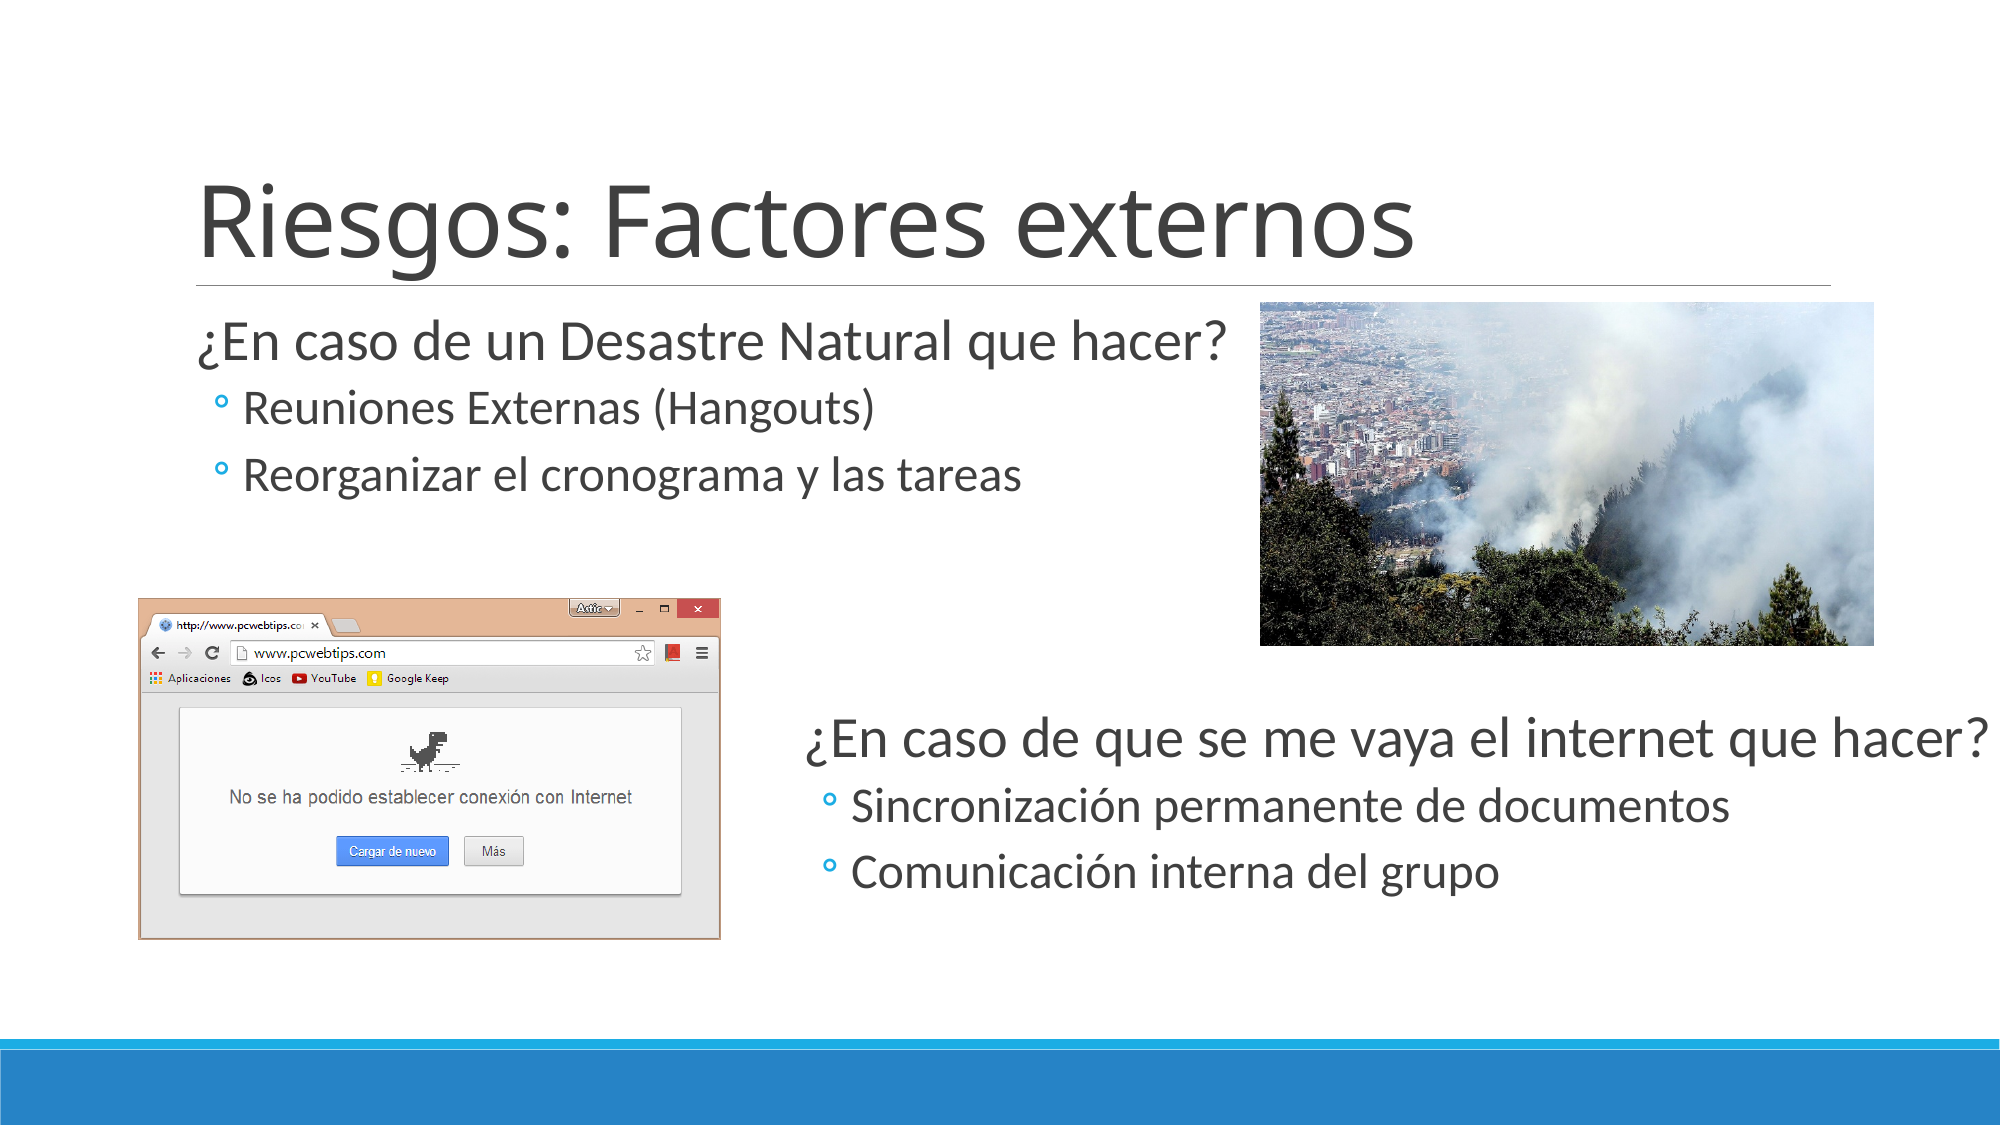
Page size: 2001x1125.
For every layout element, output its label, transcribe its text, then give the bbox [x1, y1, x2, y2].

picture [138, 598, 721, 940]
title Riesgos: Factores externos [180, 47, 1830, 285]
picture [1260, 302, 1875, 647]
list ¿En caso de un Desastre Natural que hacer? Reuniones Externas (Hangouts) Reorganizar el cronograma y las tareas [180, 302, 1259, 590]
text_box ¿En caso de que se me vaya el internet que hacer? Sincronización permanente de documentos Comunicación interna del grupo [788, 700, 2000, 987]
